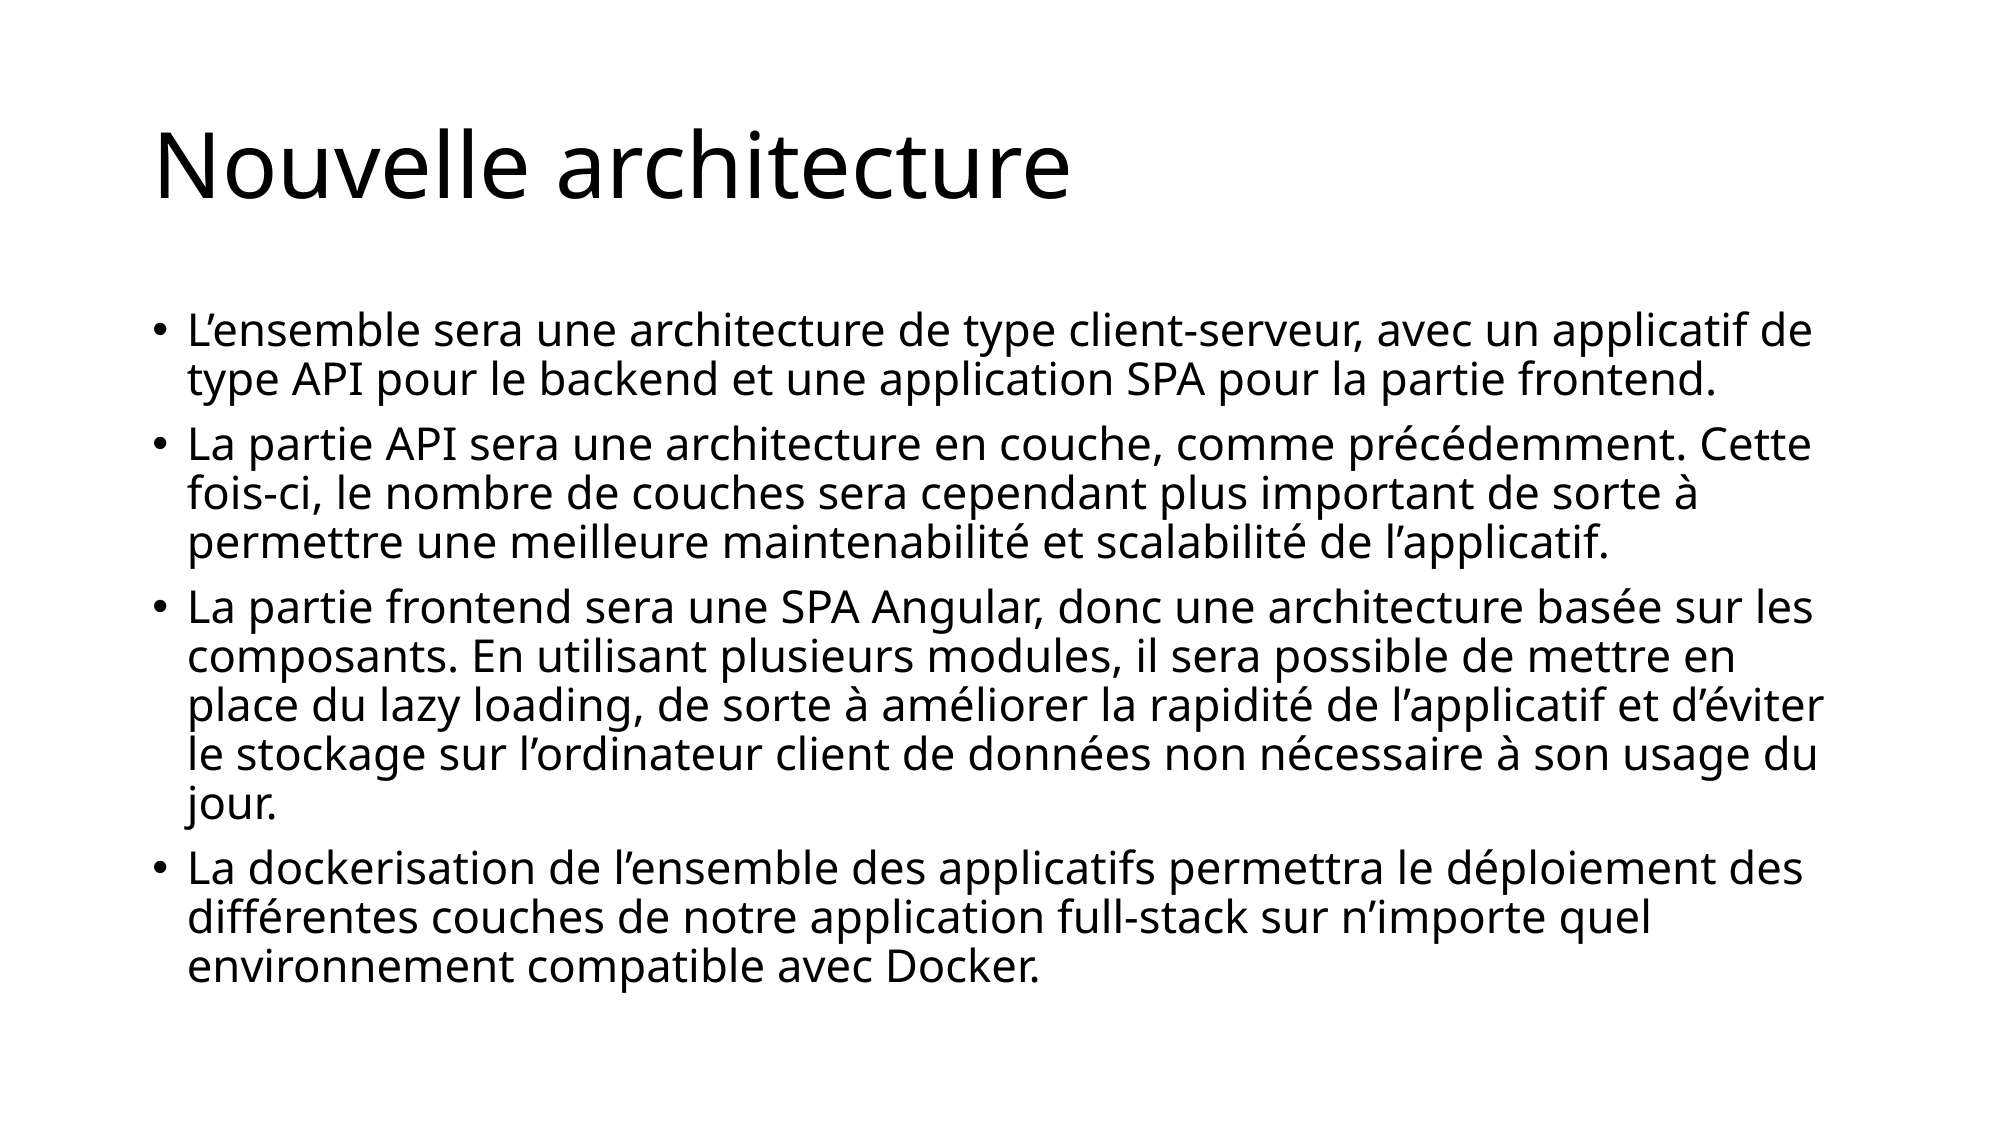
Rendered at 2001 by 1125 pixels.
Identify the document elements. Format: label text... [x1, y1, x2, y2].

list L’ensemble sera une architecture de type client-serveur, avec un applicatif de type API pour le backend et une application SPA pour la partie frontend. La partie API sera une architecture en couche, comme précédemment. Cette fois-ci, le nombre de couches sera cependant plus important de sorte à permettre une meilleure maintenabilité et scalabilité de l’applicatif. La partie frontend sera une SPA Angular, donc une architecture basée sur les composants. En utilisant plusieurs modules, il sera possible de mettre en place du lazy loading, de sorte à améliorer la rapidité de l’applicatif et d’éviter le stockage sur l’ordinateur client de données non nécessaire à son usage du jour. La dockerisation de l’ensemble des applicatifs permettra le déploiement des différentes couches de notre application full-stack sur n’importe quel environnement compatible avec Docker. [137, 299, 1863, 1014]
title Nouvelle architecture [137, 59, 1863, 278]
